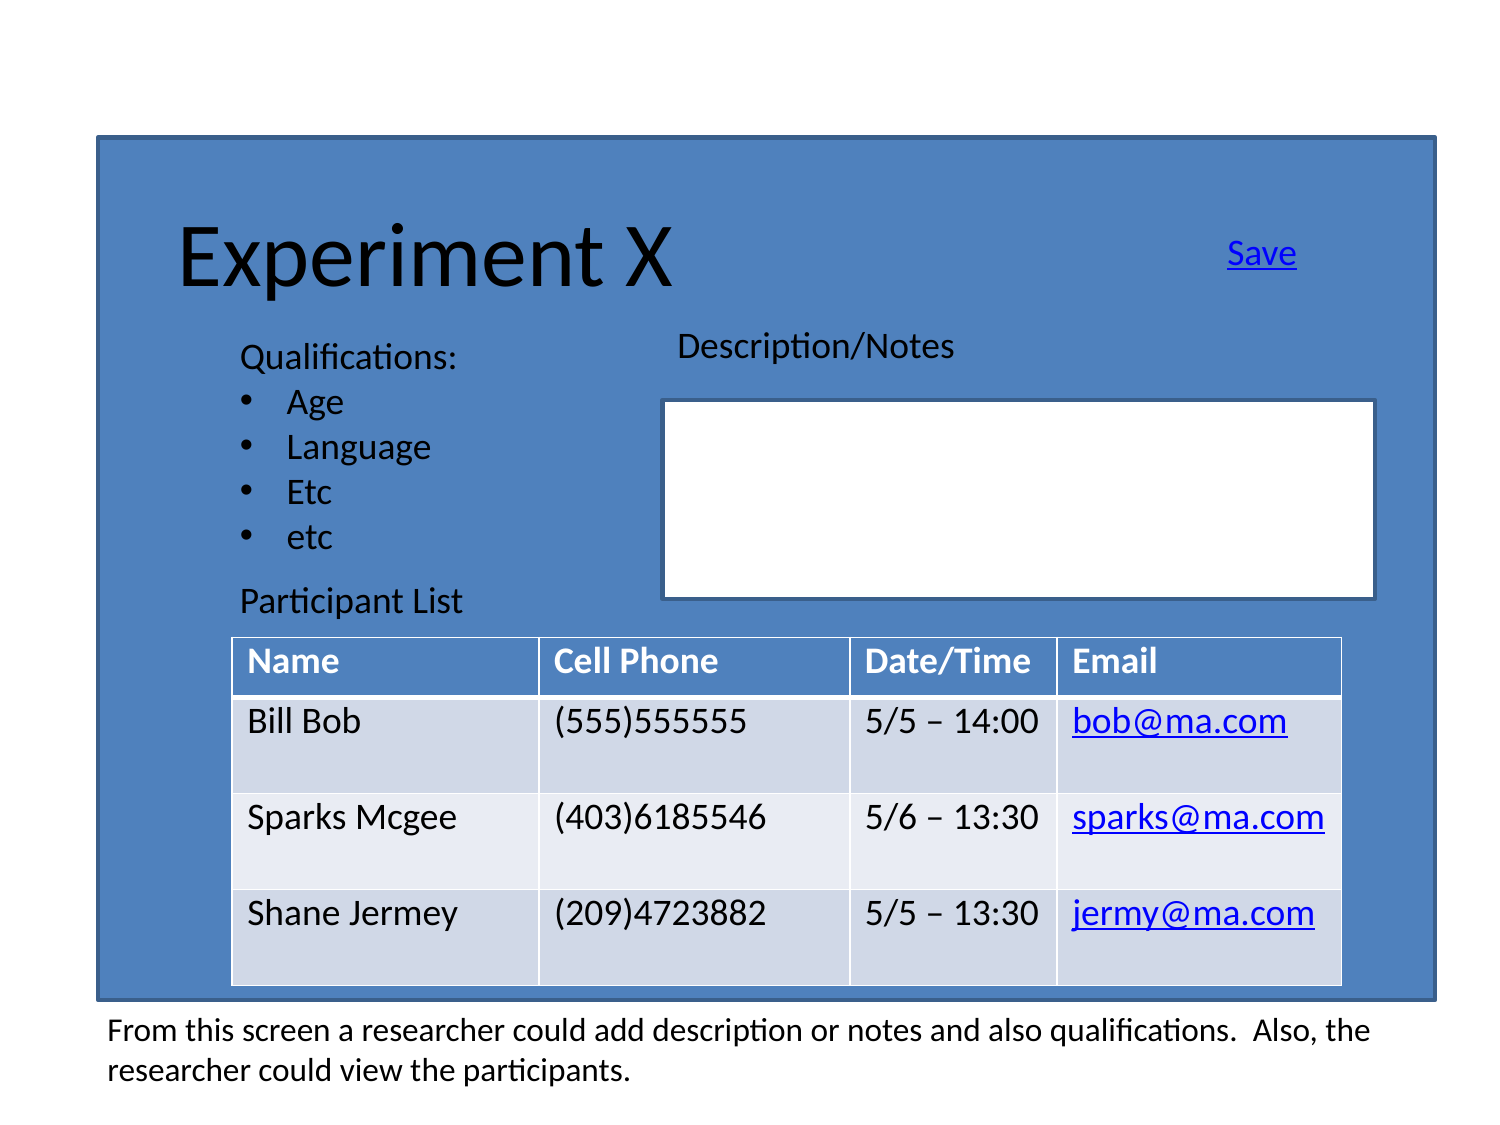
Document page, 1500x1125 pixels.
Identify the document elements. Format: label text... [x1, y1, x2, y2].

table_cell (403)6185546 [540, 794, 849, 889]
table_header Name [233, 638, 538, 695]
text_box [660, 398, 1377, 601]
table_header Date/Time [851, 638, 1056, 695]
text_box Participant List [224, 568, 525, 629]
text_box From this screen a researcher could add description or notes and also qualifications. Also, the researcher could view the participants. [92, 1000, 1431, 1096]
table_cell sparks@ma.com [1058, 794, 1341, 889]
table_cell 5/5 – 14:00 [851, 700, 1056, 793]
table_cell Shane Jermey [233, 890, 538, 985]
table_cell (209)4723882 [540, 890, 849, 985]
text_box Save [1212, 220, 1338, 280]
table_cell bob@ma.com [1058, 700, 1341, 793]
table_cell Bill Bob [233, 700, 538, 793]
table_header Cell Phone [540, 638, 849, 695]
text_box Description/Notes [662, 313, 1363, 374]
table_cell (555)555555 [540, 700, 849, 793]
table_cell jermy@ma.com [1058, 890, 1341, 985]
text_box Experiment X [162, 187, 1075, 313]
table_cell 5/6 – 13:30 [851, 794, 1056, 889]
table_header Email [1058, 638, 1341, 695]
text_box Qualifications: Age Language Etc etc [224, 324, 600, 565]
table_cell Sparks Mcgee [233, 794, 538, 889]
table_cell 5/5 – 13:30 [851, 890, 1056, 985]
text_box [96, 135, 1437, 1002]
